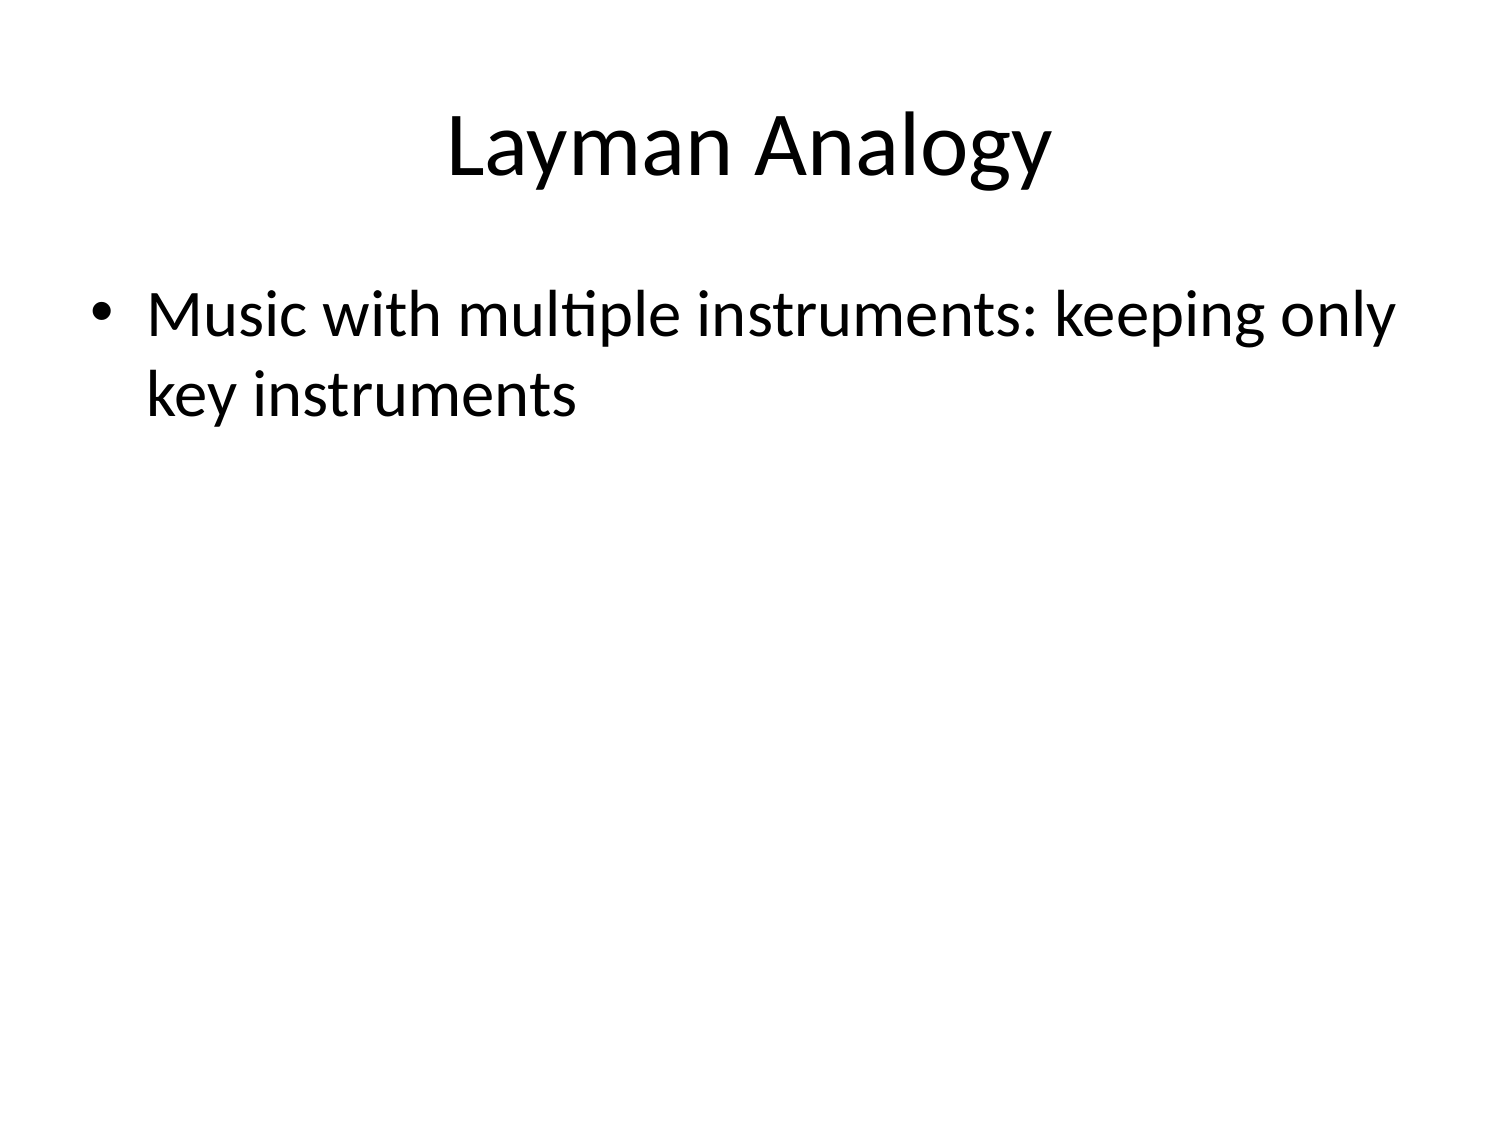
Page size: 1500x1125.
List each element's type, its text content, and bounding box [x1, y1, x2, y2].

list Music with multiple instruments: keeping only key instruments [75, 262, 1425, 1005]
title Layman Analogy [75, 45, 1425, 233]
